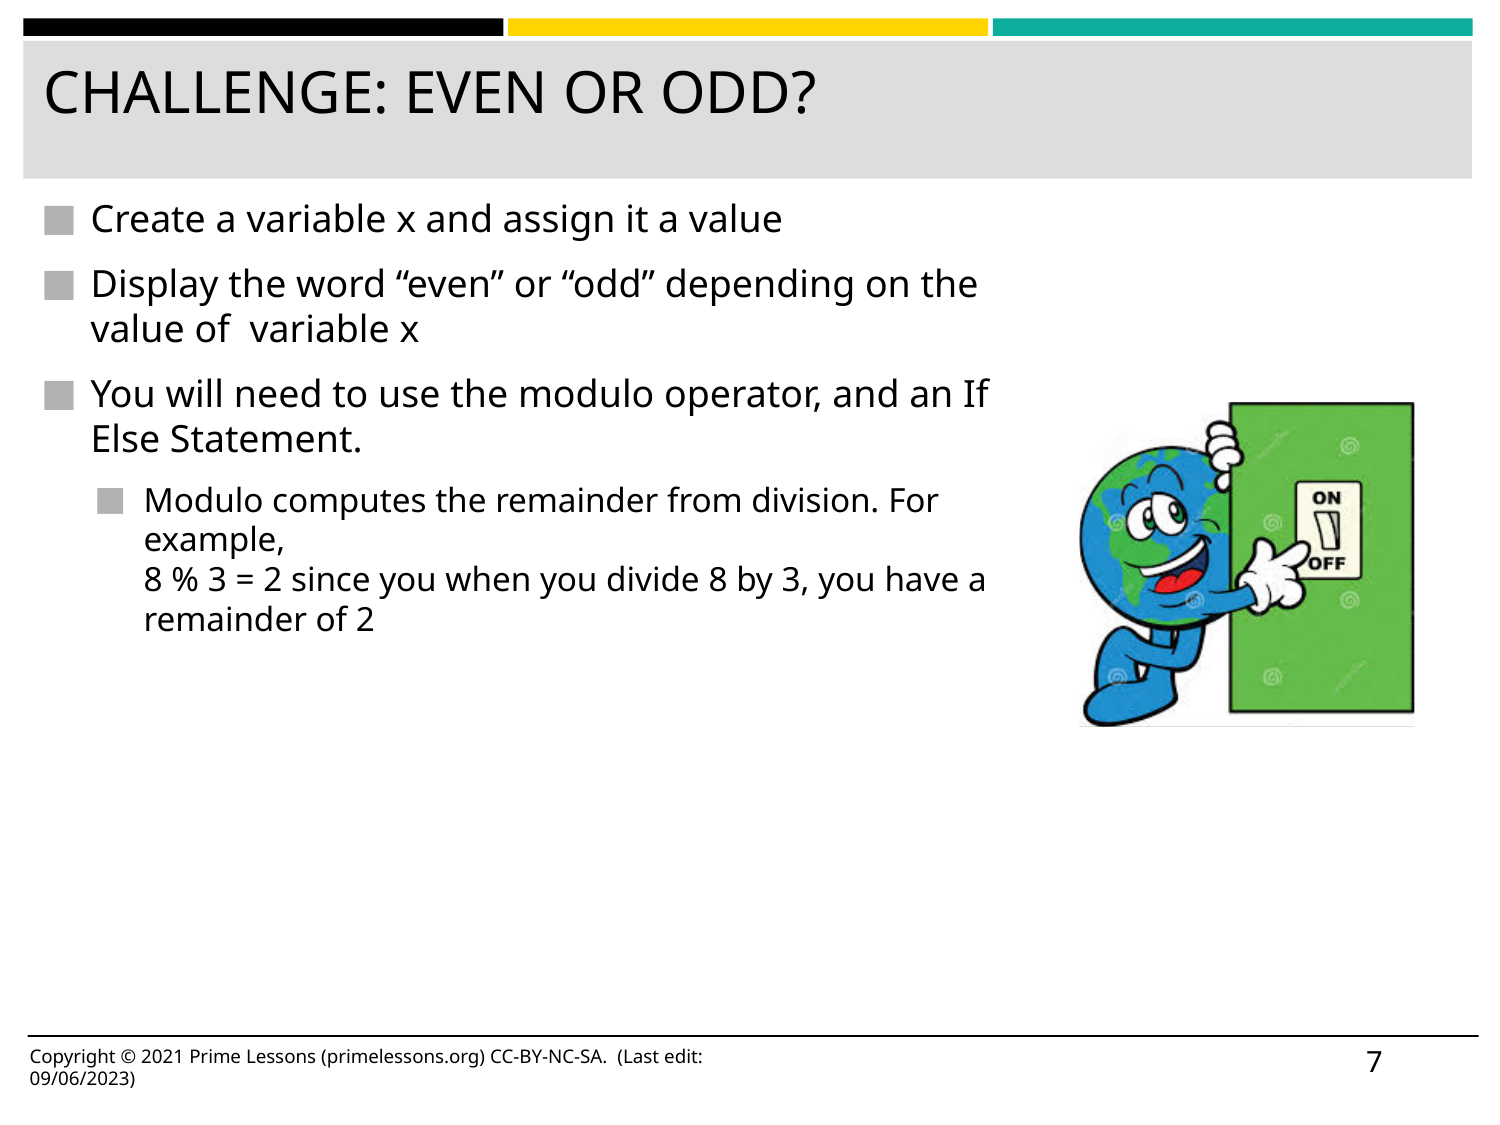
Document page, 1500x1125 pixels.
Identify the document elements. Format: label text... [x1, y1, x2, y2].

footer Copyright © 2021 Prime Lessons (primelessons.org) CC-BY-NC-SA. (Last edit: 09/06/2023) [14, 1036, 814, 1097]
picture [1079, 401, 1415, 727]
list Create a variable x and assign it a value Display the word “even” or “odd” depending on the value of variable x You will need to use the modulo operator, and an If Else Statement. Modulo computes the remainder from division. For example, 8 % 3 = 2 since you when you divide 8 by 3, you have a remainder of 2 [25, 187, 1024, 1021]
title CHALLENGE: EVEN OR ODD? [28, 48, 1464, 172]
slide_number ‹#› [1351, 1036, 1478, 1097]
